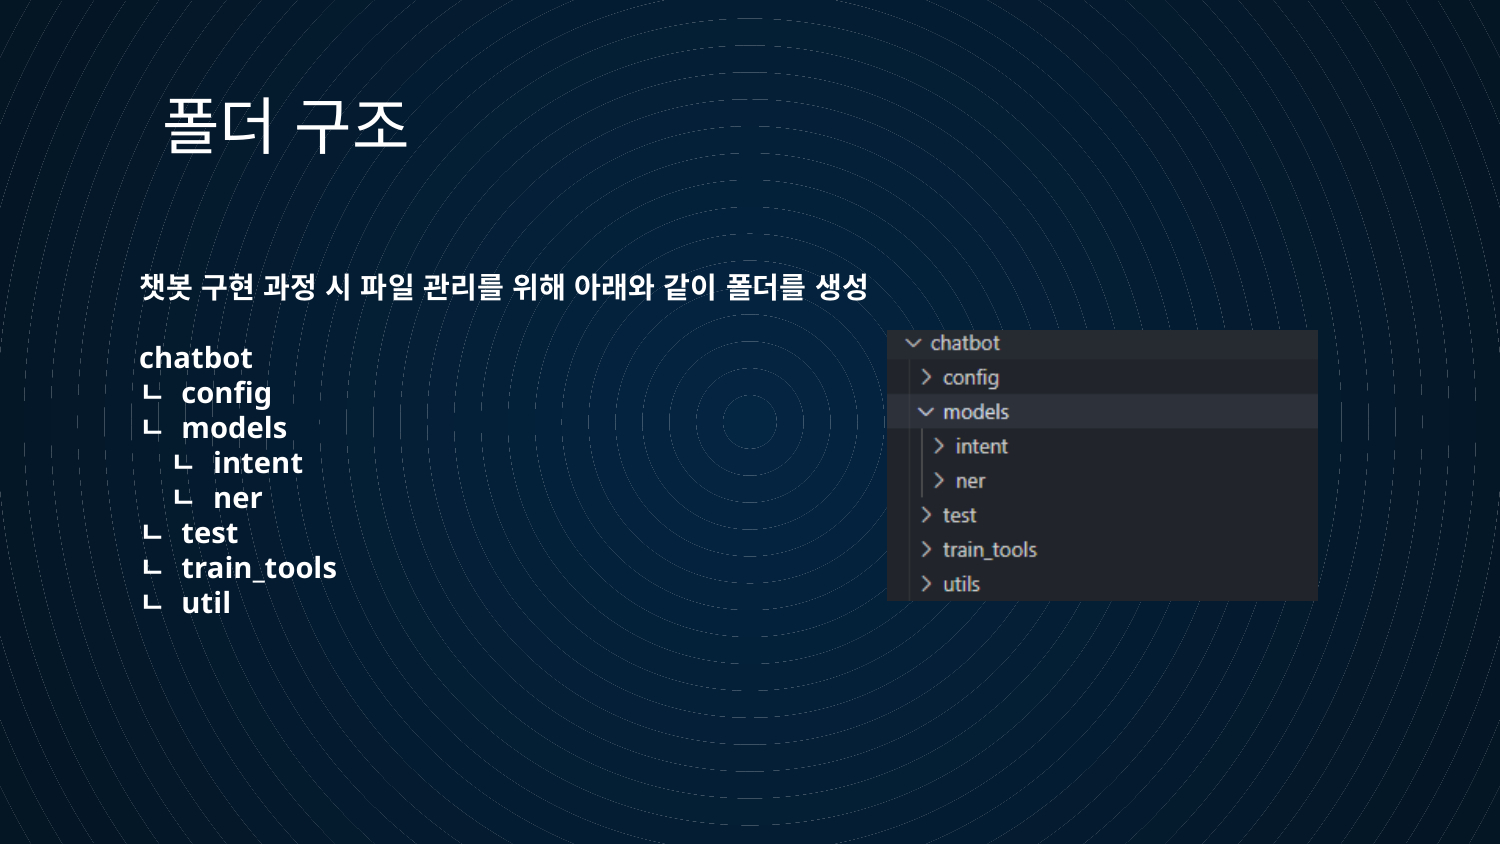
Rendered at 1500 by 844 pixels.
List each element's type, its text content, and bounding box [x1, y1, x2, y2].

text_box [725, 396, 775, 447]
picture [887, 330, 1318, 601]
text_box 챗봇 구현 과정 시 파일 관리를 위해 아래와 같이 폴더를 생성 chatbot ㄴ config ㄴ models ㄴ intent ㄴ ner ㄴ test ㄴ train_tools ㄴ util [124, 254, 1326, 288]
text_box 폴더 구조 [147, 77, 1433, 178]
